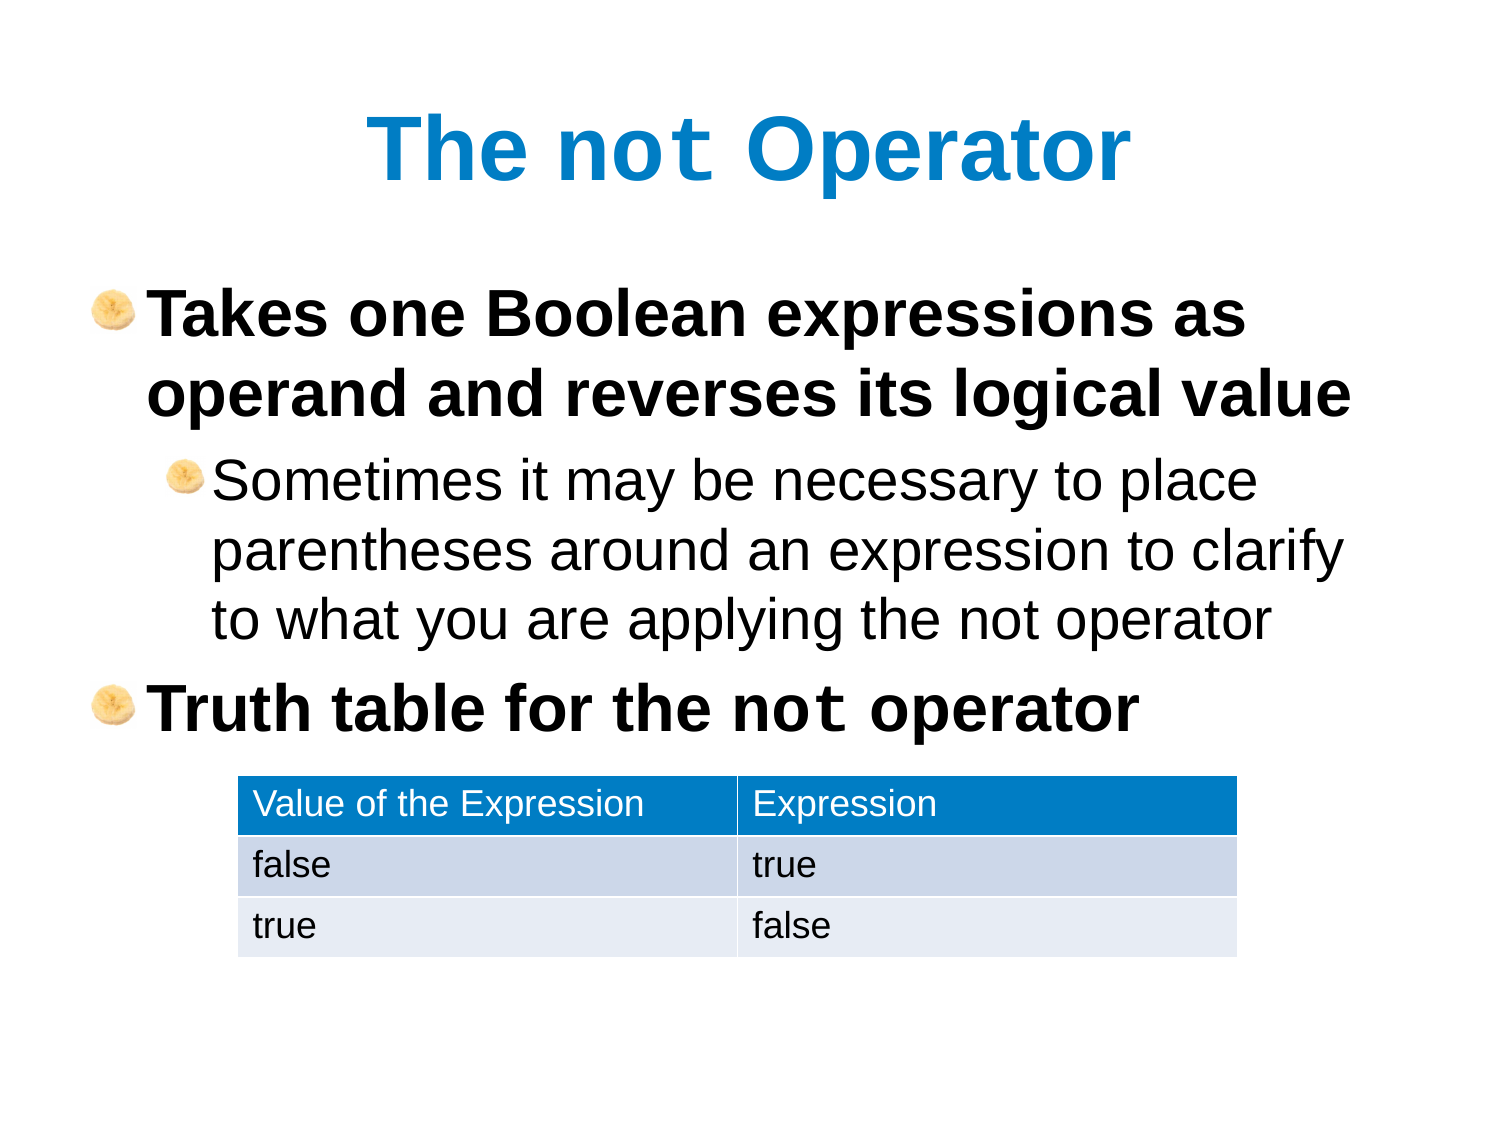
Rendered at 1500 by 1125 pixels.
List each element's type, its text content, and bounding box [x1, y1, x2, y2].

picture [90, 286, 137, 334]
list Takes one Boolean expressions as operand and reverses its logical value Sometimes it may be necessary to place parentheses around an expression to clarify to what you are applying the not operator Truth table for the not operator [75, 262, 1425, 1005]
table_cell false [238, 837, 737, 896]
title The not Operator [75, 50, 1425, 238]
table_header Expression [738, 776, 1237, 835]
table_cell true [238, 898, 737, 957]
picture [165, 456, 206, 497]
picture [90, 681, 137, 729]
table_header Value of the Expression [238, 776, 737, 835]
table_cell false [738, 898, 1237, 957]
table_cell true [738, 837, 1237, 896]
